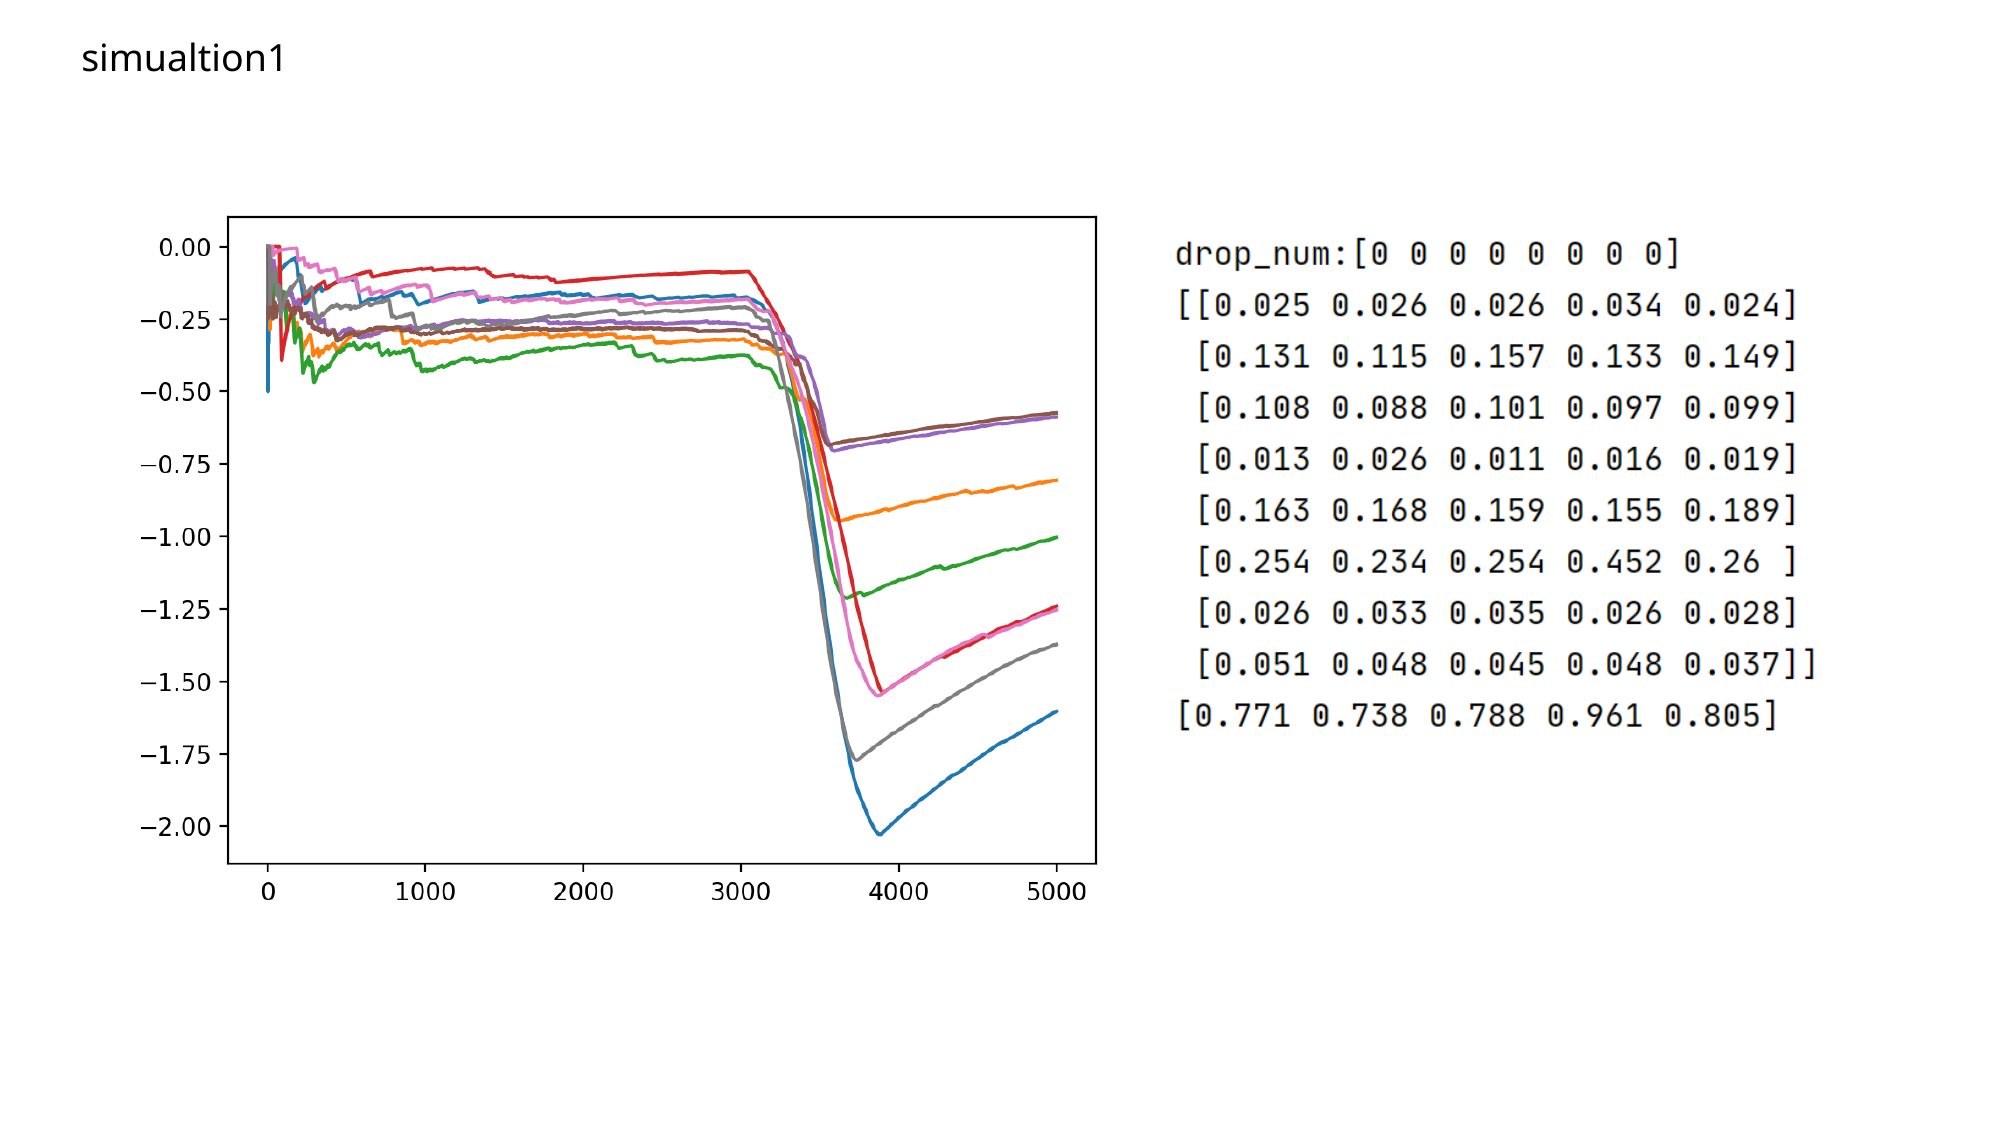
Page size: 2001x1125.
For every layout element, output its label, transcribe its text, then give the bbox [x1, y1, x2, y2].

picture [101, 171, 1918, 935]
text_box simualtion1 [66, 26, 737, 87]
